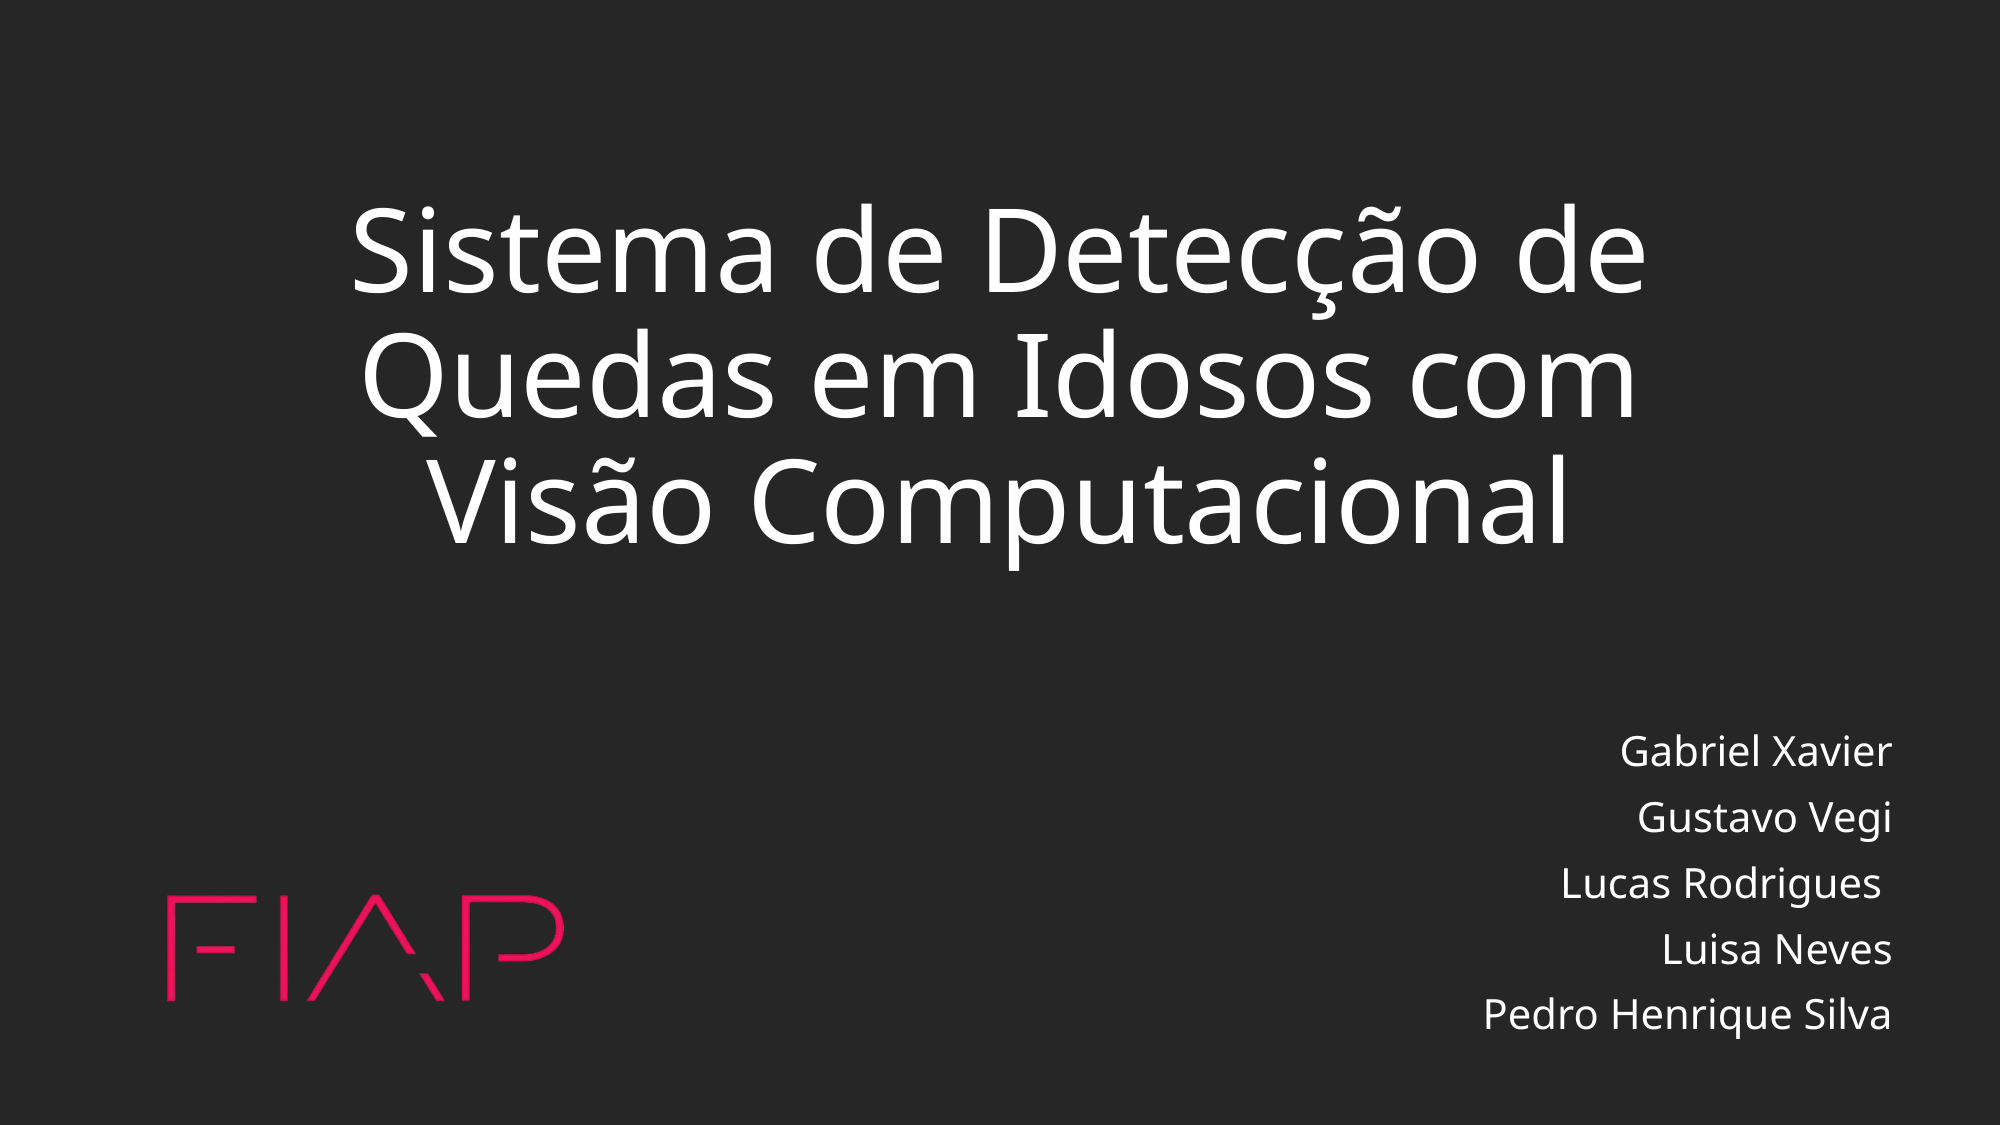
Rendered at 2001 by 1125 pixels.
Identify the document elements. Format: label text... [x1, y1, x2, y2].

title Sistema de Detecção de Quedas em Idosos com Visão Computacional [249, 184, 1750, 576]
subtitle Gabriel Xavier Gustavo Vegi Lucas Rodrigues Luisa Neves Pedro Henrique Silva [408, 687, 1908, 1082]
picture [147, 884, 584, 1012]
